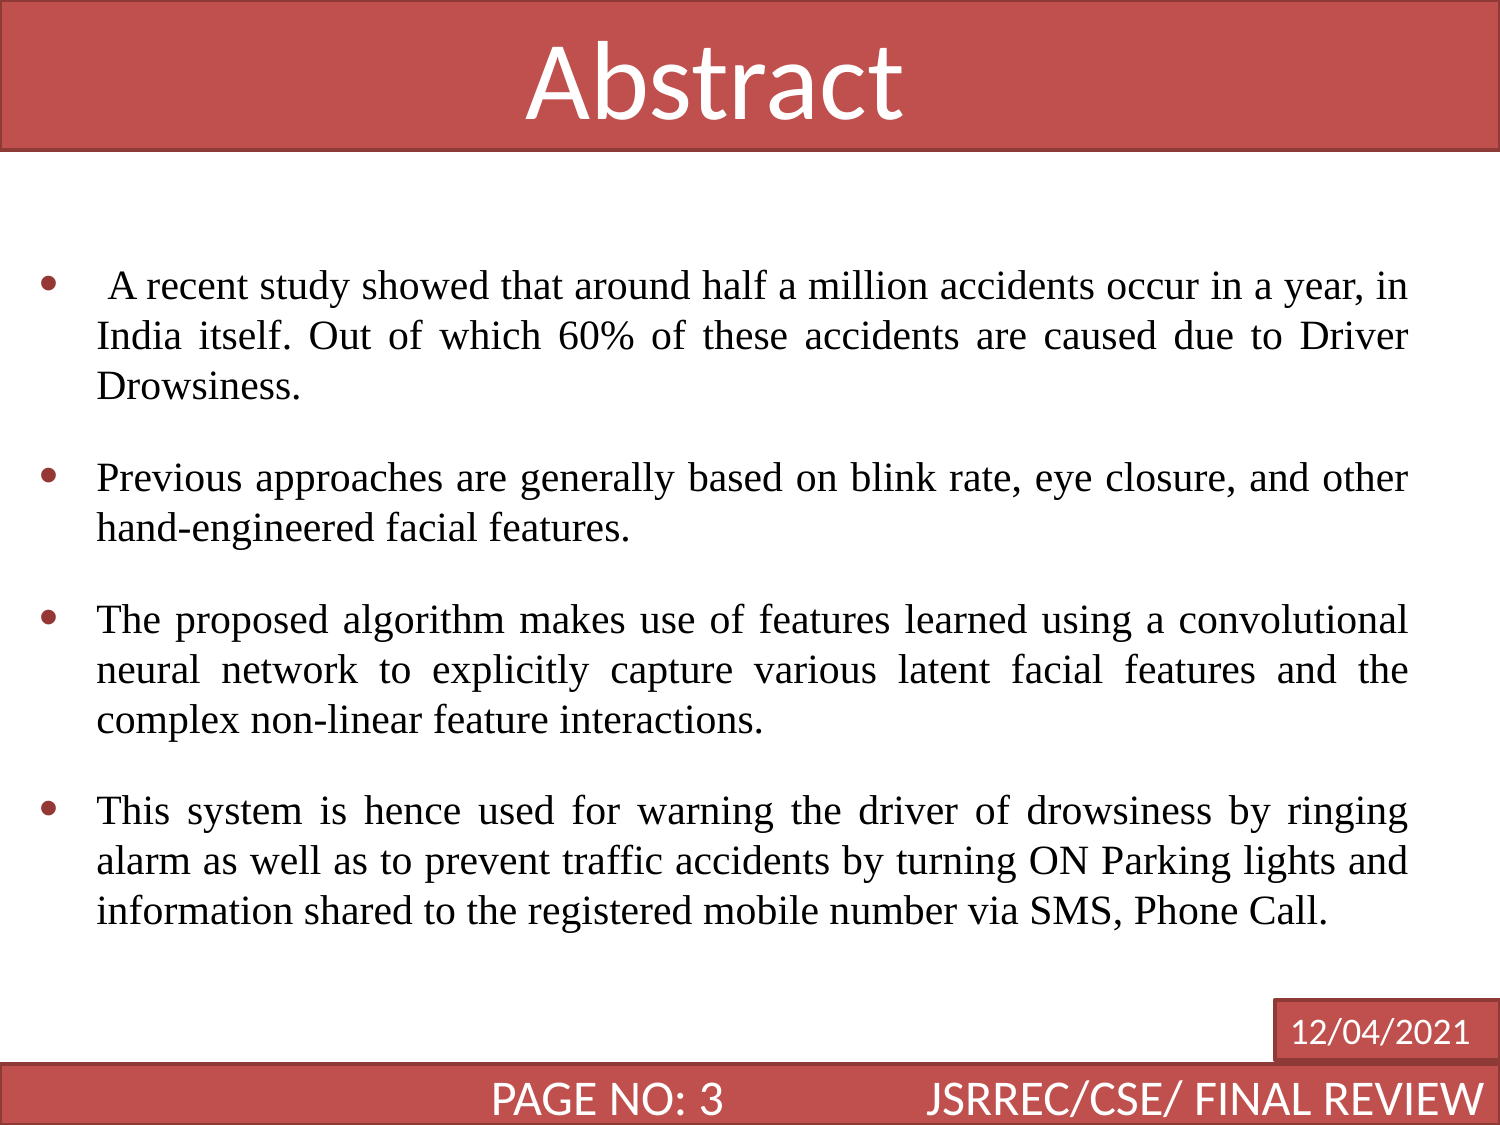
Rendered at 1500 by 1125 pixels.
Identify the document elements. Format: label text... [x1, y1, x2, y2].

text_box Abstract [0, 0, 1500, 152]
text_box 12/04/2021 [1273, 998, 1500, 1062]
text_box A recent study showed that around half a million accidents occur in a year, in India itself. Out of which 60% of these accidents are caused due to Driver Drowsiness. Previous approaches are generally based on blink rate, eye closure, and other hand-engineered facial features. The proposed algorithm makes use of features learned using a convolutional neural network to explicitly capture various latent facial features and the complex non-linear feature interactions. This system is hence used for warning the driver of drowsiness by ringing alarm as well as to prevent traffic accidents by turning ON Parking lights and information shared to the registered mobile number via SMS, Phone Call. [24, 250, 1425, 971]
footer PAGE NO: 3 JSRREC/CSE/ FINAL REVIEW [0, 1065, 1500, 1125]
